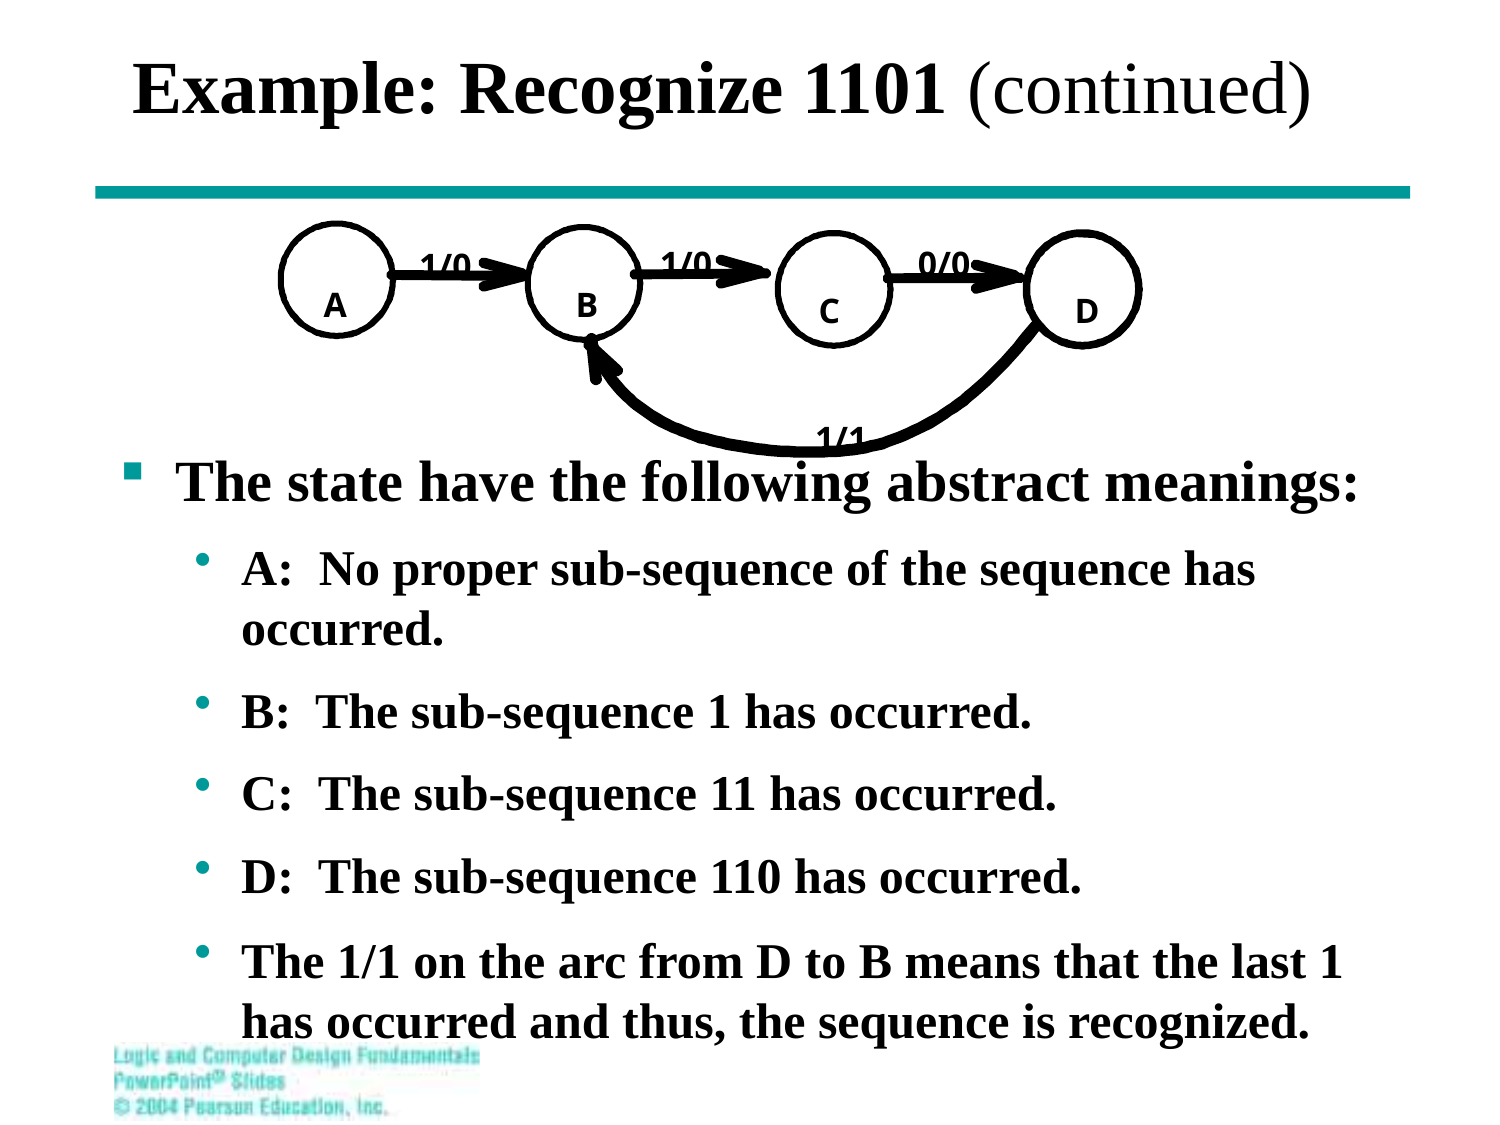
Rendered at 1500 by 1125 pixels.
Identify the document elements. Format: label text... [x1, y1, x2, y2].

picture [113, 1075, 480, 1121]
title Example: Recognize 1101 (continued) [117, 0, 1393, 168]
list The state have the following abstract meanings: A: No proper sub-sequence of the sequence has occurred. B: The sub-sequence 1 has occurred. C: The sub-sequence 11 has occurred. D: The sub-sequence 110 has occurred. The 1/1 on the arc from D to B means that the last 1 has occurred and thus, the sequence is recognized. [104, 435, 1380, 1075]
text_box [277, 202, 1143, 458]
